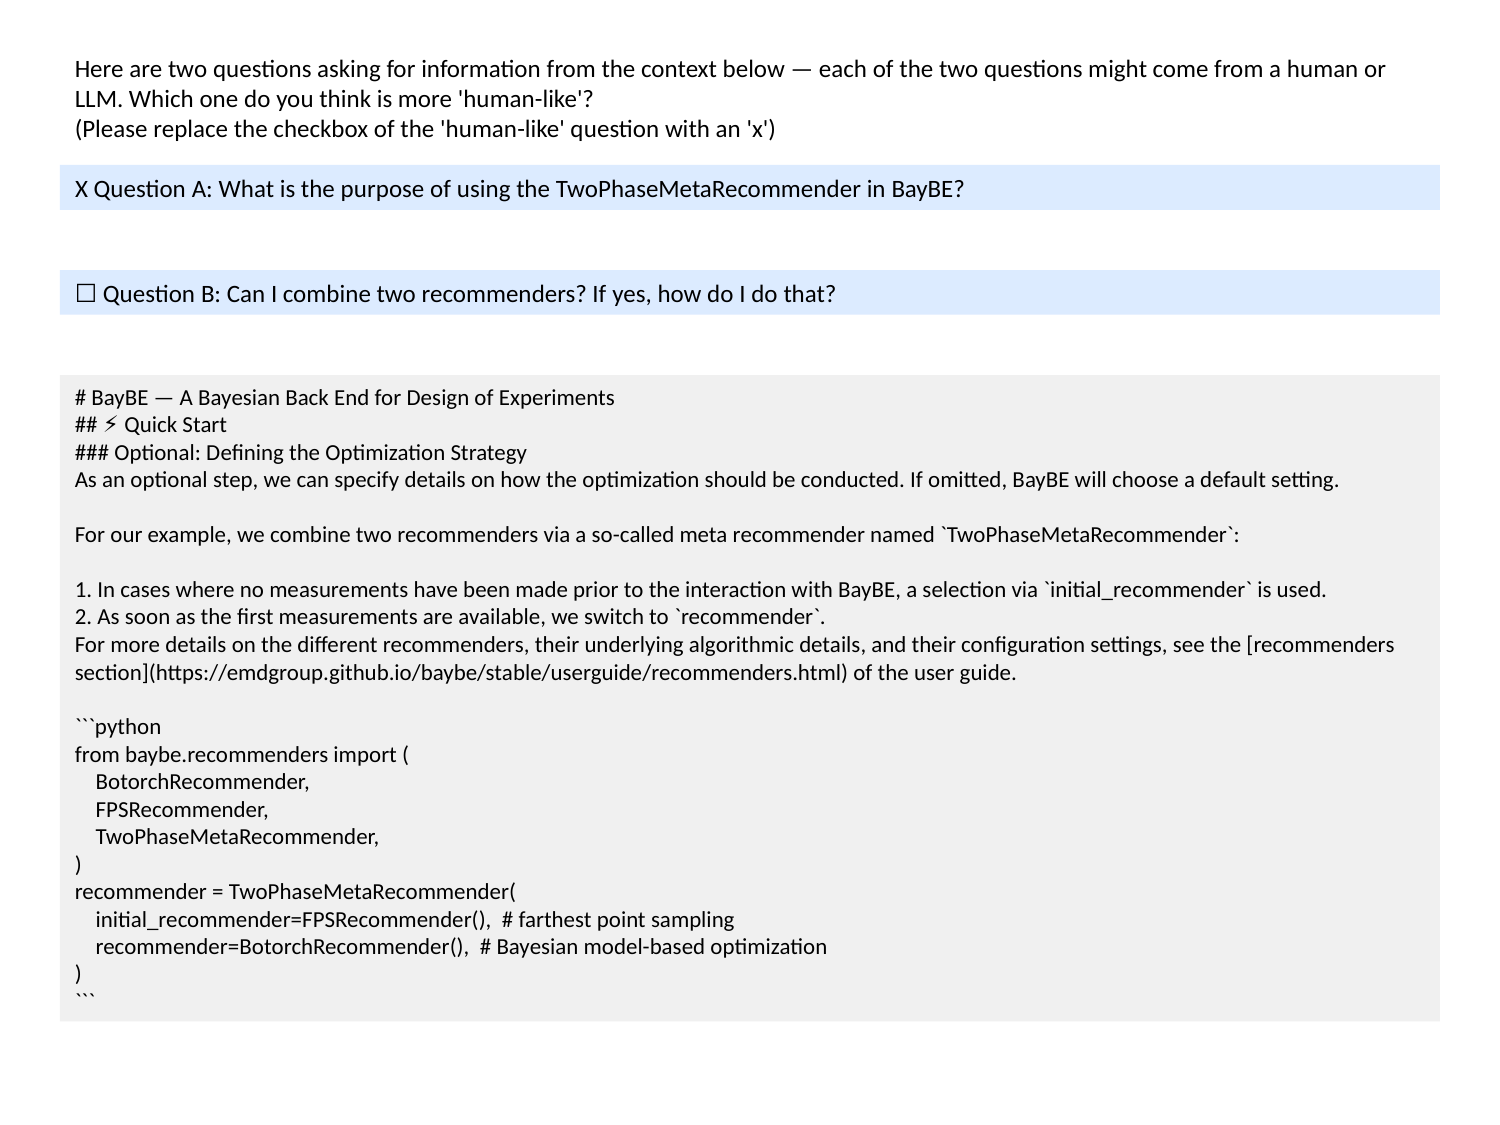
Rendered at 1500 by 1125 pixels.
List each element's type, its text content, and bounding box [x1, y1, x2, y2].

text_box X Question A: What is the purpose of using the TwoPhaseMetaRecommender in BayBE? [59, 164, 1440, 210]
text_box # BayBE — A Bayesian Back End for Design of Experiments ## ⚡ Quick Start ### Optional: Defining the Optimization Strategy As an optional step, we can specify details on how the optimization should be conducted. If omitted, BayBE will choose a default setting. For our example, we combine two recommenders via a so-called meta recommender named `TwoPhaseMetaRecommender`: 1. In cases where no measurements have been made prior to the interaction with BayBE, a selection via `initial_recommender` is used. 2. As soon as the first measurements are available, we switch to `recommender`. For more details on the different recommenders, their underlying algorithmic details, and their configuration settings, see the [recommenders section](https://emdgroup.github.io/baybe/stable/userguide/recommenders.html) of the user guide. ```python from baybe.recommenders import ( BotorchRecommender, FPSRecommender, TwoPhaseMetaRecommender, ) recommender = TwoPhaseMetaRecommender( initial_recommender=FPSRecommender(), # farthest point sampling recommender=BotorchRecommender(), # Bayesian model-based optimization ) ``` [59, 375, 1440, 1022]
text_box ☐ Question B: Can I combine two recommenders? If yes, how do I do that? [59, 270, 1440, 315]
text_box Here are two questions asking for information from the context below — each of the two questions might come from a human or LLM. Which one do you think is more 'human-like'? (Please replace the checkbox of the 'human-like' question with an 'x') [59, 45, 1440, 150]
